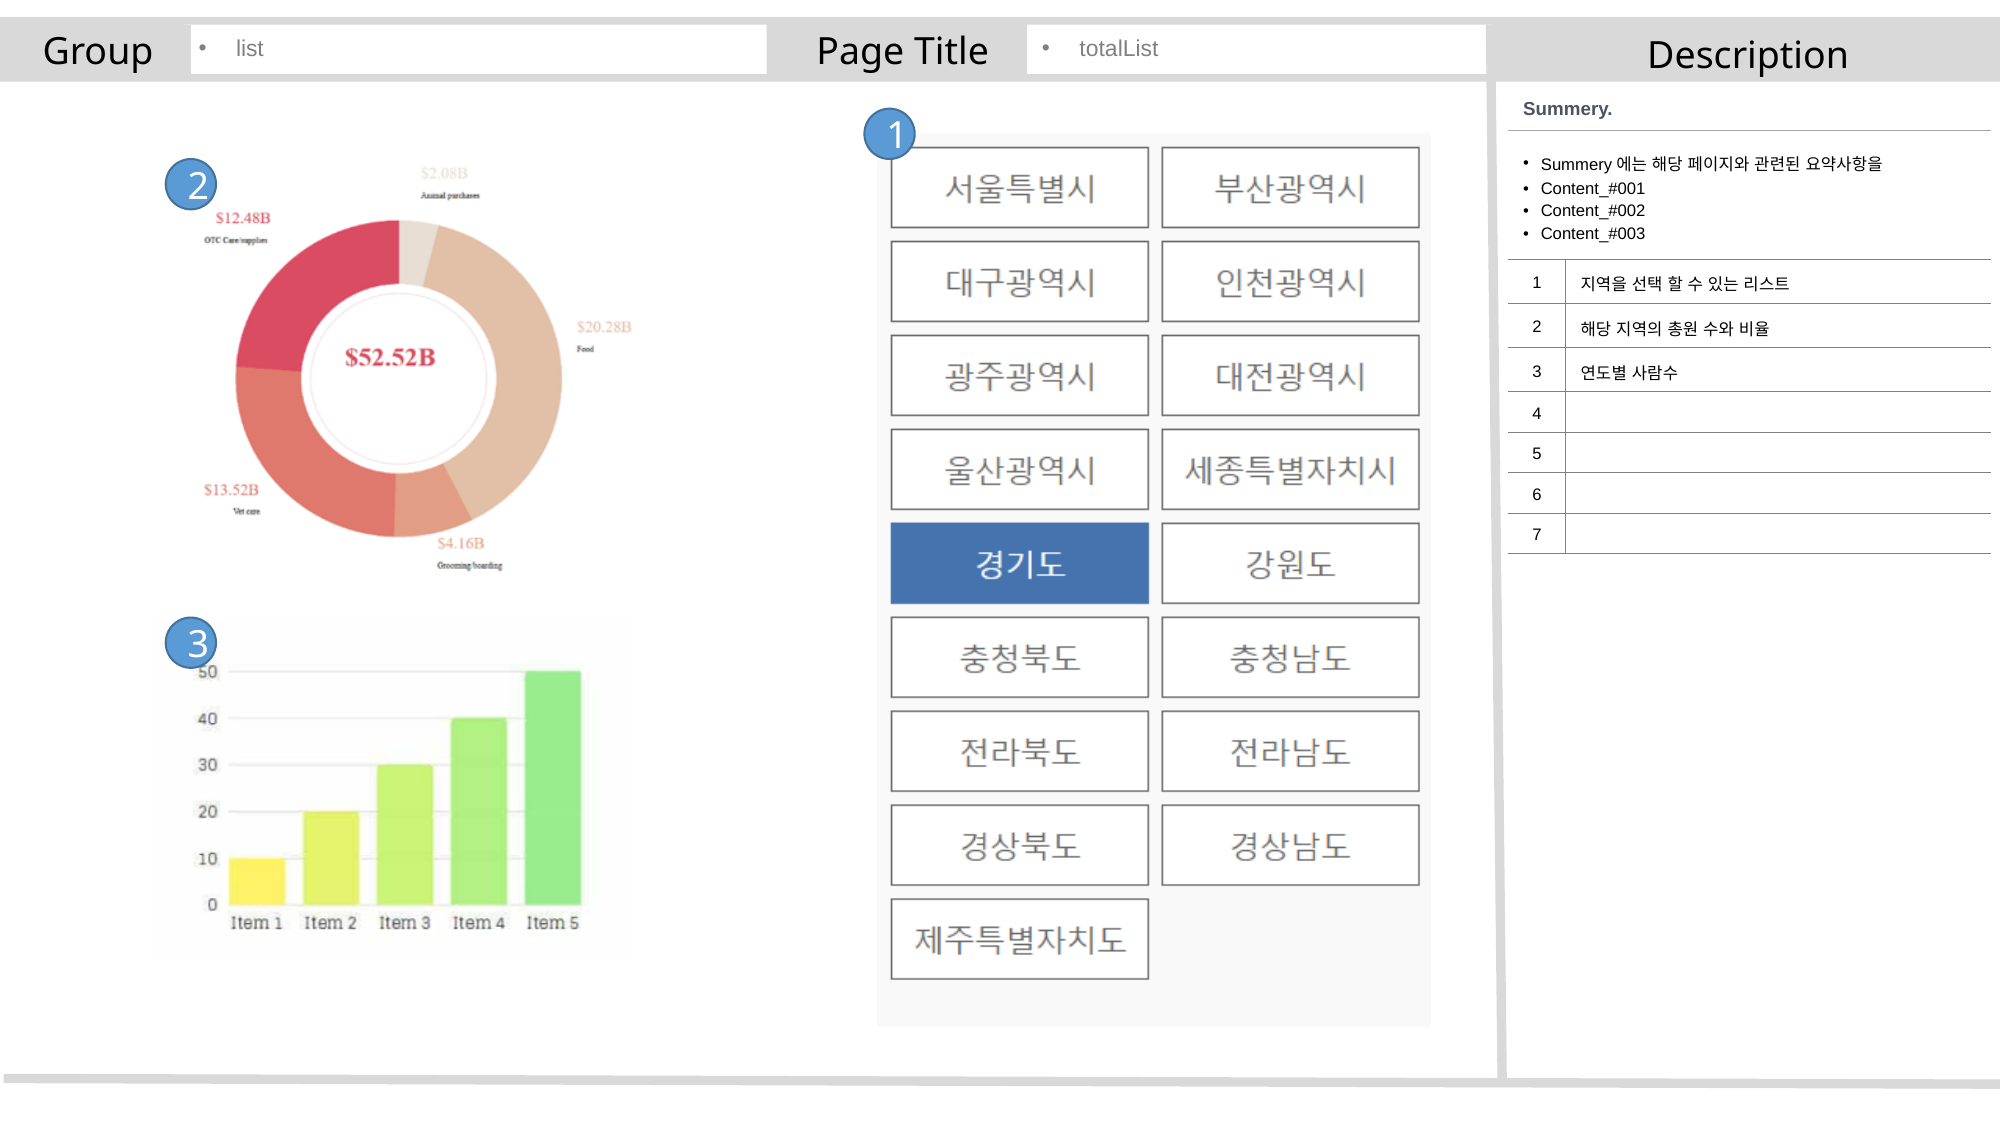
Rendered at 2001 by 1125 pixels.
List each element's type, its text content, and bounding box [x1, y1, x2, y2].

text_box list [192, 24, 767, 74]
table_cell 6 [1508, 473, 1565, 513]
text_box Group [4, 24, 192, 75]
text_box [1490, 24, 1503, 1078]
table_cell 5 [1508, 433, 1565, 472]
picture [98, 148, 730, 1012]
table_cell [1566, 433, 1991, 472]
text_box Page Title [777, 24, 1028, 75]
table_cell 4 [1508, 392, 1565, 432]
table_cell [1566, 514, 1991, 553]
table_cell 지역을 선택 할 수 있는 리스트 [1566, 260, 1991, 303]
table_cell 1 [1508, 260, 1565, 303]
table_cell [1566, 473, 1991, 513]
table_cell 해당 지역의 총원 수와 비율 [1566, 304, 1991, 347]
picture [877, 133, 1431, 1027]
table_cell 연도별 사람수 [1566, 348, 1991, 391]
table_cell Summery에는 해당 페이지와 관련된 요약사항을 Content_#001 Content_#002 Content_#003 [1508, 131, 1991, 259]
text_box Description [1503, 27, 2000, 79]
text_box 1 [863, 107, 916, 157]
text_box totalList [1027, 24, 1486, 74]
table_cell 7 [1508, 514, 1565, 553]
table_cell 3 [1508, 348, 1565, 391]
table_cell 2 [1508, 304, 1565, 347]
table_cell [1566, 392, 1991, 432]
text_box [0, 16, 2000, 83]
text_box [3, 1078, 2000, 1085]
table_header Summery. [1508, 88, 1991, 130]
